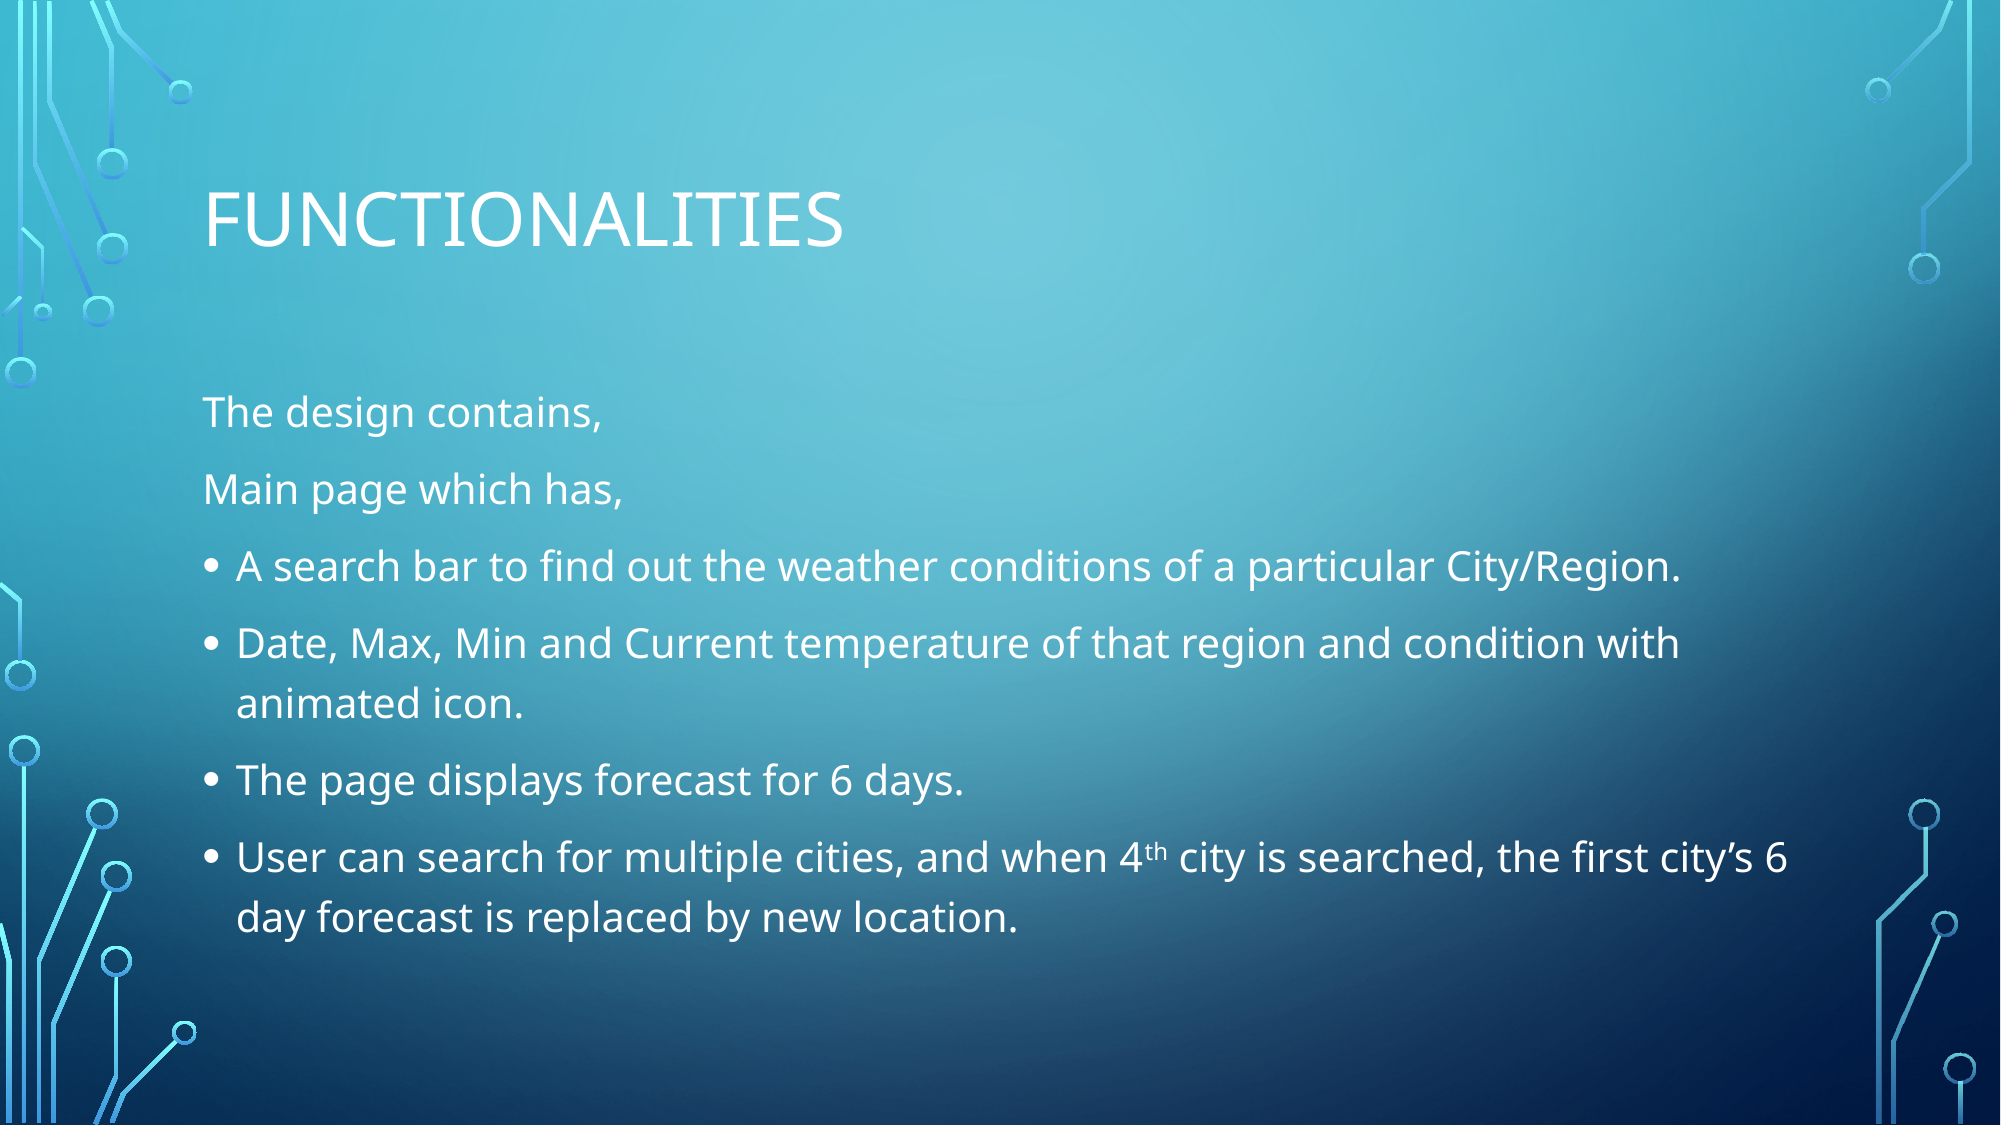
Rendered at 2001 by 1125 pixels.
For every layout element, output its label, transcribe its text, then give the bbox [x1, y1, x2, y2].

list The design contains, Main page which has, A search bar to find out the weather conditions of a particular City/Region. Date, Max, Min and Current temperature of that region and condition with animated icon. The page displays forecast for 6 days. User can search for multiple cities, and when 4th city is searched, the first city’s 6 day forecast is replaced by new location. [187, 369, 1813, 950]
title Functionalities [187, 101, 1813, 344]
